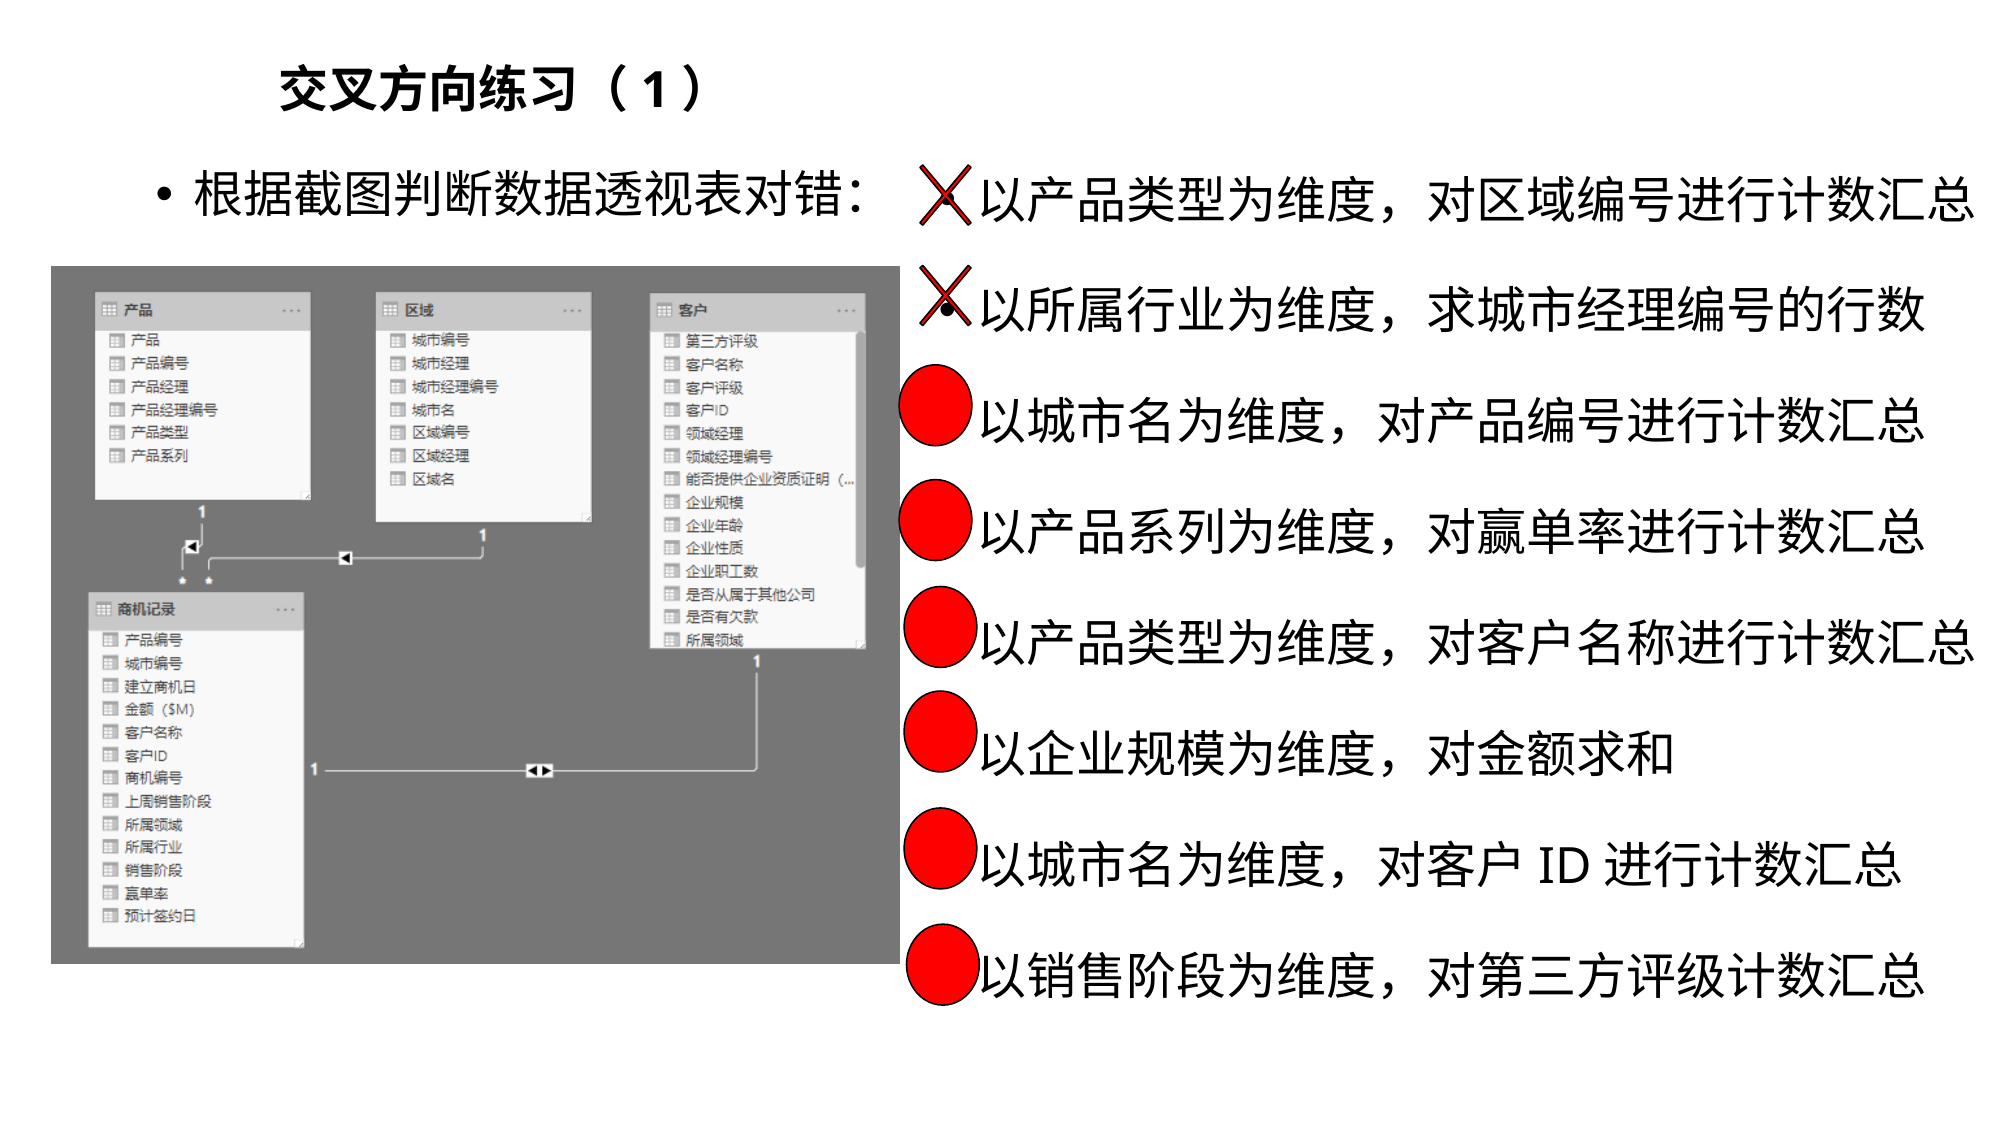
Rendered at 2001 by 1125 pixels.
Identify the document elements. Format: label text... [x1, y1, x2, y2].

text_box [904, 586, 977, 668]
text_box 交叉方向练习（1） [263, 50, 1400, 126]
text_box [919, 164, 972, 226]
list 根据截图判断数据透视表对错： [140, 388, 1866, 1113]
text_box [919, 265, 972, 326]
picture [51, 266, 900, 964]
list 根据截图判断数据透视表对错： [140, 161, 923, 392]
text_box [900, 479, 972, 561]
text_box [904, 807, 977, 889]
text_box [906, 924, 980, 1006]
text_box [904, 691, 977, 772]
text_box [900, 364, 972, 446]
text_box 以产品类型为维度，对区域编号进行计数汇总 以所属行业为维度，求城市经理编号的行数 以城市名为维度，对产品编号进行计数汇总 以产品系列为维度，对赢单率进行计数汇总 以产品类型为维度，对客户名称进行计数汇总 以企业规模为维度，对金额求和 以城市名为维度，对客户ID进行计数汇总 以销售阶段为维度，对第三方评级计数汇总 [923, 130, 2000, 388]
